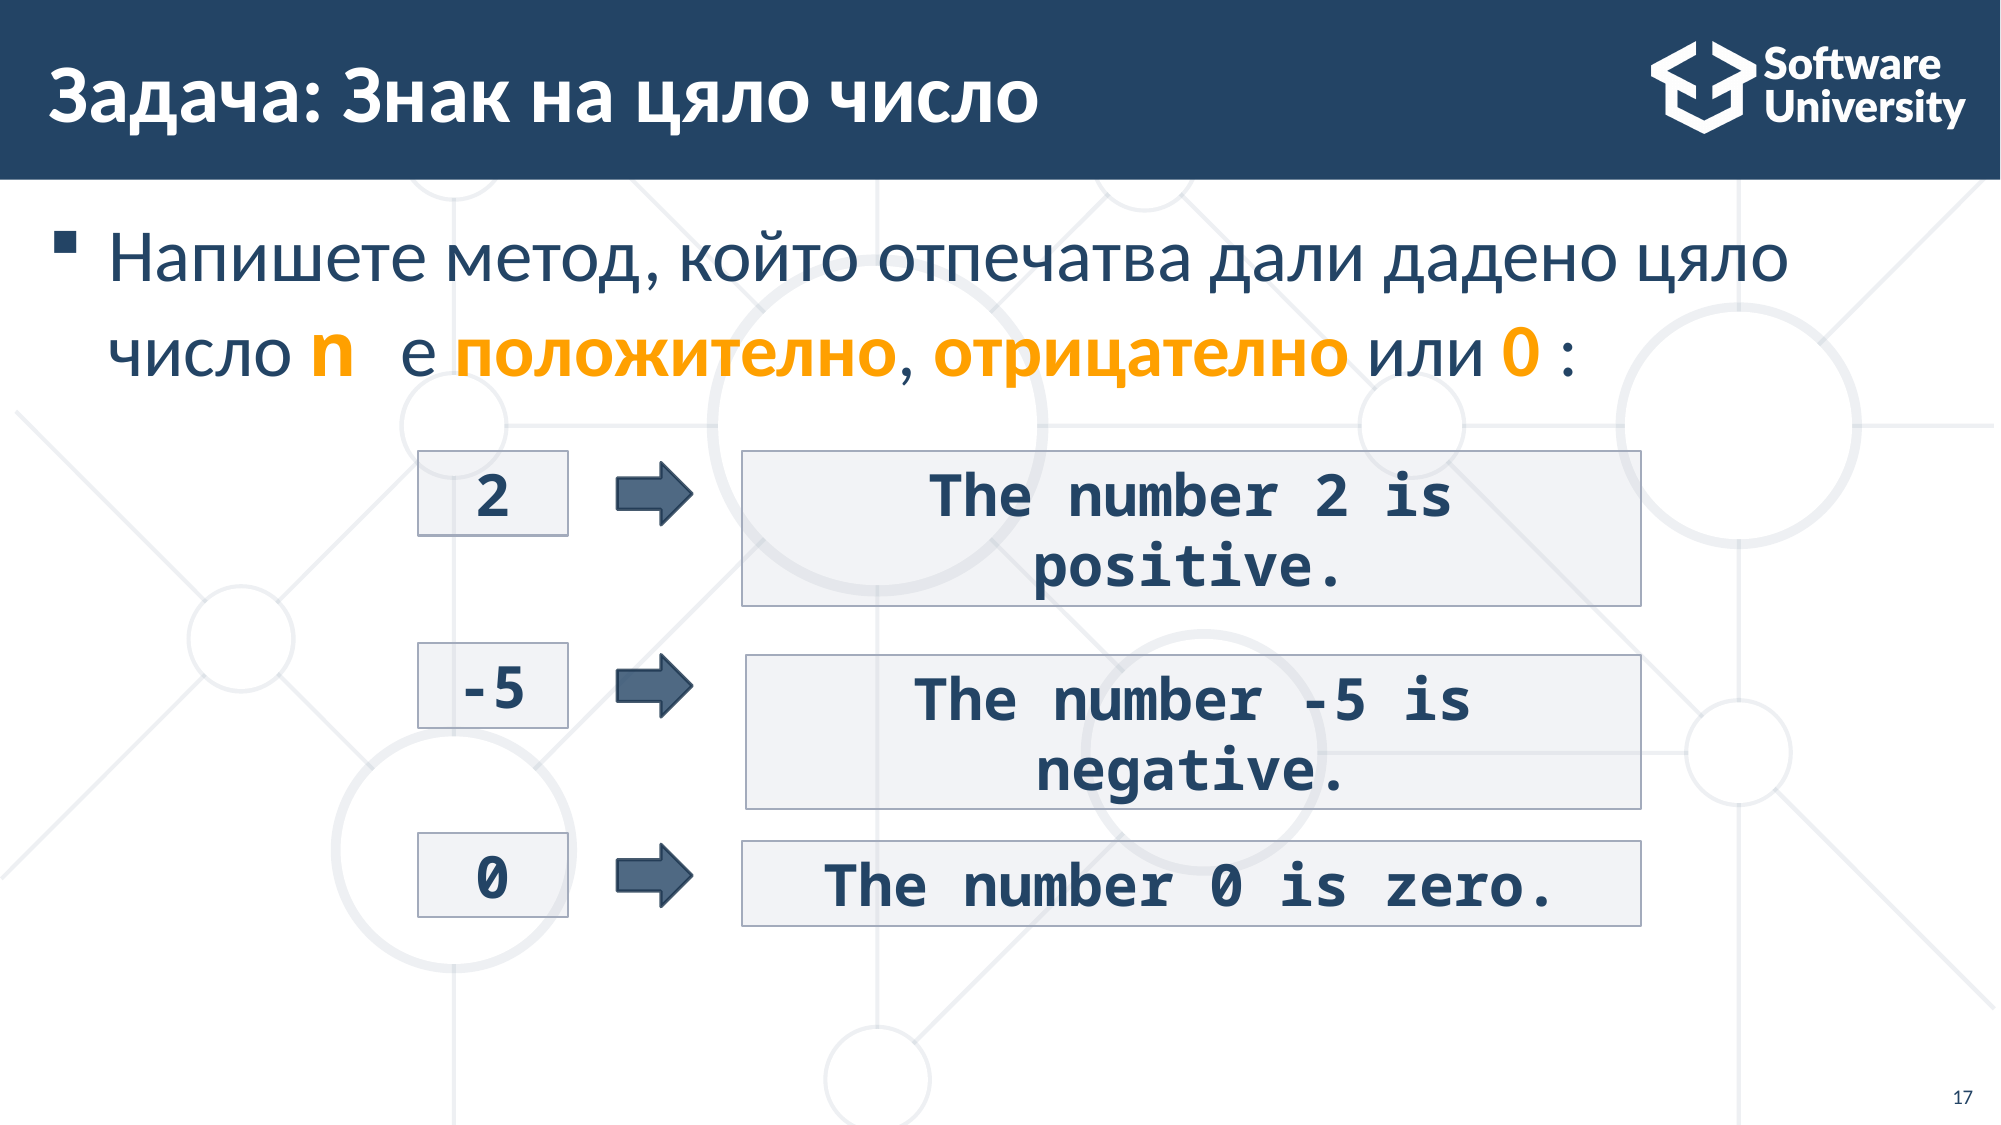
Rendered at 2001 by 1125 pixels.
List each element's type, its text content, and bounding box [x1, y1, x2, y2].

list Напишете метод, който отпечатва дали дадено цяло число n e положително, отрицателно или 0 : [31, 196, 1970, 1104]
text_box 0 [417, 832, 568, 918]
text_box -5 [417, 642, 568, 728]
text_box The number 0 is zero. [741, 841, 1642, 926]
text_box The number 2 is positive. [741, 450, 1642, 606]
text_box [615, 460, 695, 527]
text_box [615, 842, 695, 909]
text_box The number -5 is negative. [745, 654, 1642, 810]
picture [1651, 41, 1966, 134]
text_box 2 [417, 450, 568, 536]
text_box [615, 652, 695, 719]
slide_number 17 [1927, 1067, 1989, 1117]
title Задача: Знак на цяло число [31, 16, 1625, 162]
